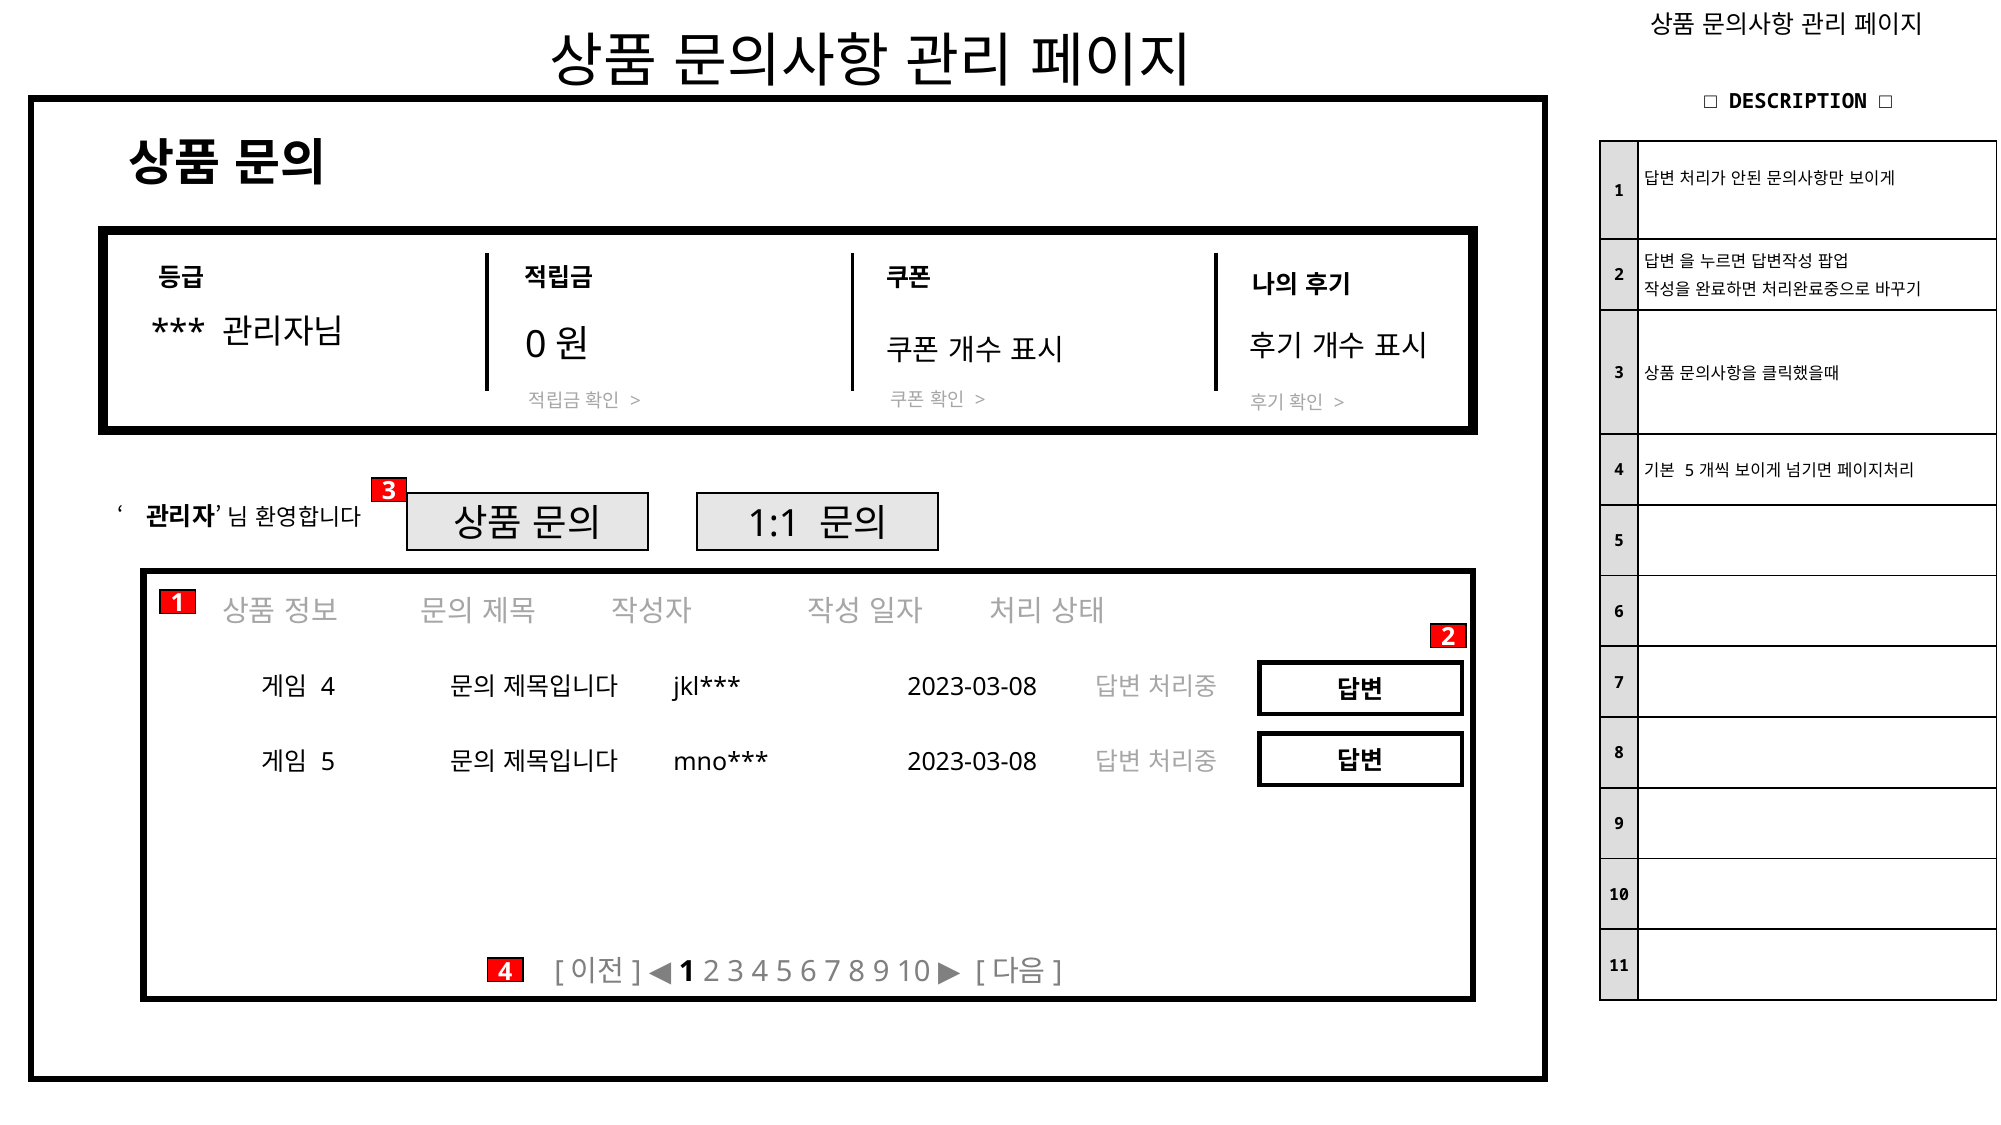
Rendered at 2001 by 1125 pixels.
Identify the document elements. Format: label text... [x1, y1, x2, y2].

table_cell 11 [1601, 930, 1637, 999]
text_box 4 [487, 958, 523, 982]
text_box 등급 [143, 254, 355, 300]
text_box [30, 97, 1546, 1080]
table_header □ DESCRIPTION □ [1600, 59, 1996, 140]
text_box ‘관리자’ 님 환영합니다 [102, 493, 386, 539]
table_cell [1639, 576, 1996, 645]
text_box [102, 230, 1474, 431]
text_box 쿠폰 확인 > [875, 380, 1001, 418]
text_box *** 관리자님 [136, 303, 364, 358]
text_box 1 [160, 590, 196, 614]
table_cell 답변 을 누르면 답변작성 팝업 작성을 완료하면 처리완료중으로 바꾸기 [1639, 240, 1996, 309]
text_box 후기 확인 > [1235, 383, 1360, 421]
table_cell 8 [1601, 718, 1637, 787]
text_box 답변 [1258, 662, 1463, 715]
table_cell 5 [1601, 506, 1637, 575]
table_cell [1639, 647, 1996, 716]
text_box 쿠폰 개수 표시 [871, 323, 1159, 374]
text_box [142, 570, 1474, 1000]
table_cell 상품 문의사항을 클릭했을때 [1639, 311, 1996, 433]
table_cell 6 [1601, 576, 1637, 645]
text_box 적립금 [509, 254, 721, 300]
text_box 0원 [510, 312, 722, 373]
table_cell [1639, 859, 1996, 928]
text_box 상품 문의사항 관리 페이지 [121, 23, 1622, 102]
text_box 쿠폰 [871, 254, 1083, 300]
table_cell 2 [1601, 240, 1637, 309]
table_cell 1 [1601, 142, 1637, 238]
table_cell [1639, 506, 1996, 575]
text_box 1:1 문의 [696, 492, 939, 551]
text_box 후기 개수 표시 [1235, 320, 1497, 370]
table_cell 답변 처리가 안된 문의사항만 보이게 [1639, 142, 1996, 238]
text_box 나의 후기 [1237, 261, 1449, 307]
table_cell 10 [1601, 859, 1637, 928]
text_box 적립금 확인 > [514, 381, 656, 419]
table_cell 7 [1601, 647, 1637, 716]
text_box 3 [371, 477, 407, 502]
text_box 답변 [1258, 733, 1463, 786]
table_cell [1639, 718, 1996, 787]
text_box [이전] ◀ 1 2 3 4 5 6 7 8 9 10 ▶ [다음] [284, 944, 1333, 995]
table_cell 4 [1601, 435, 1637, 504]
text_box 상품 문의사항 관리 페이지 [1599, 0, 1975, 54]
table_cell 3 [1601, 311, 1637, 433]
table_cell 9 [1601, 789, 1637, 858]
table_cell [1639, 789, 1996, 858]
table_cell 기본 5개씩 보이게 넘기면 페이지처리 [1639, 435, 1996, 504]
text_box 상품 문의 [406, 492, 649, 551]
table_cell [1639, 930, 1996, 999]
text_box 2 [1430, 623, 1467, 648]
